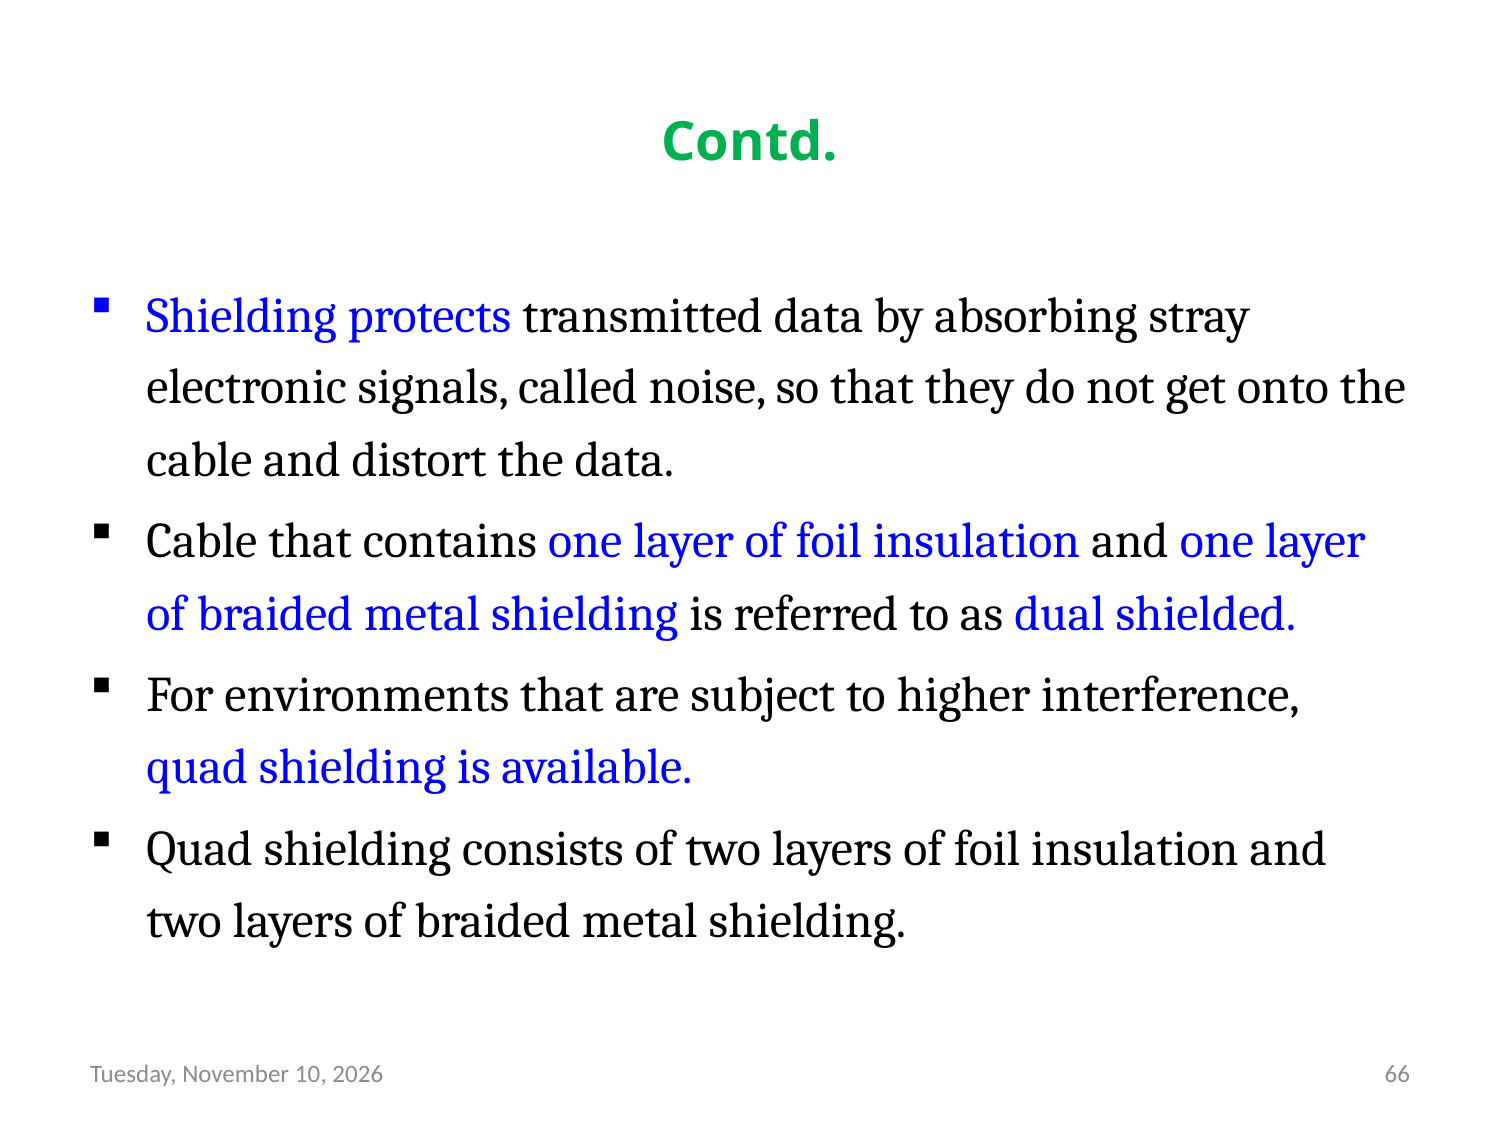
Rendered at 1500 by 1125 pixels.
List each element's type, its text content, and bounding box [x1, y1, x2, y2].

slide_number 66 [1074, 1042, 1425, 1103]
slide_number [75, 1042, 425, 1103]
list Shielding protects transmitted data by absorbing stray electronic signals, called noise, so that they do not get onto the cable and distort the data. Cable that contains one layer of foil insulation and one layer of braided metal shielding is referred to as dual shielded. For environments that are subject to higher interference, quad shielding is available. Quad shielding consists of two layers of foil insulation and two layers of braided metal shielding. [75, 262, 1425, 1005]
title Contd. [75, 45, 1425, 233]
